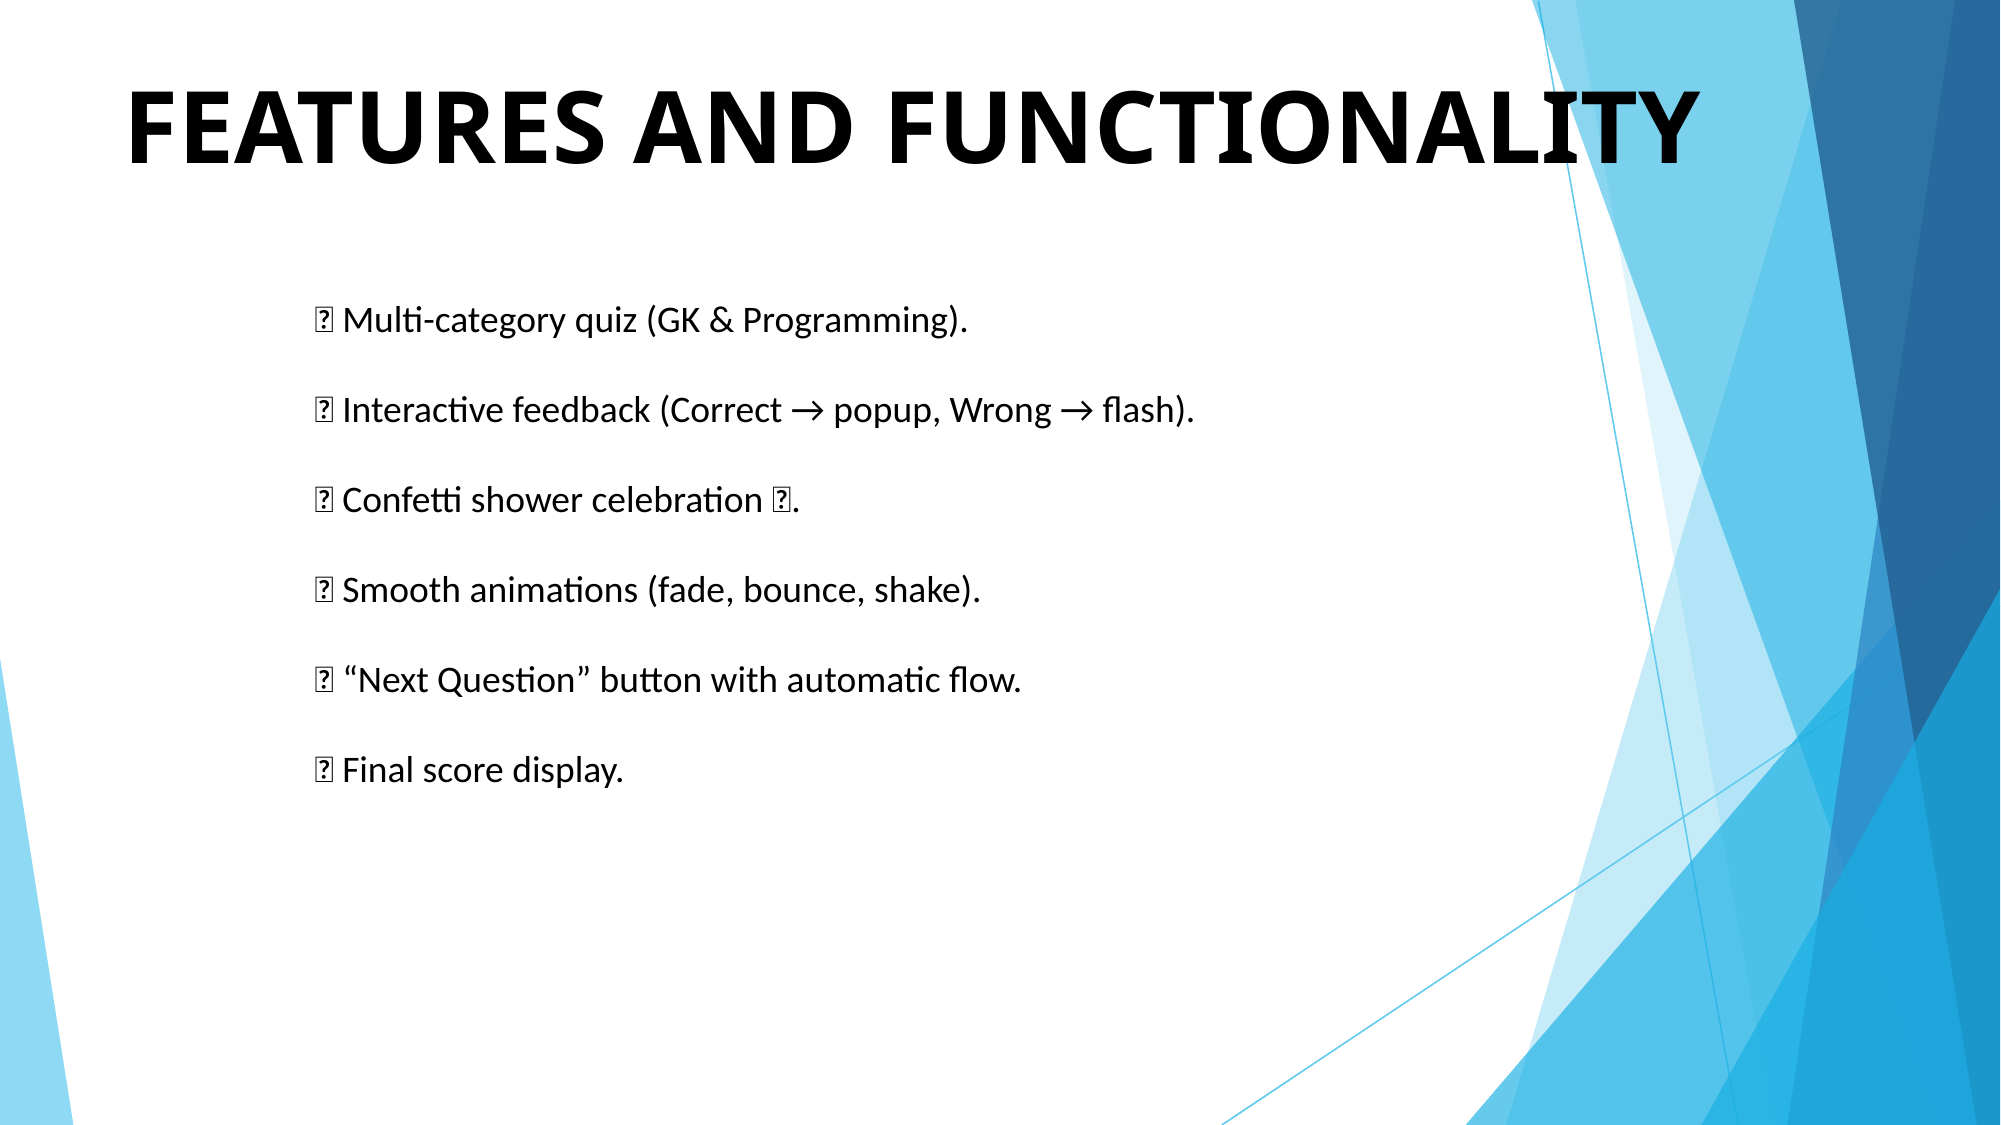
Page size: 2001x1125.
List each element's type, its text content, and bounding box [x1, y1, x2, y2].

text_box ✅ Multi-category quiz (GK & Programming). ✅ Interactive feedback (Correct → popup, Wrong → flash). ✅ Confetti shower celebration 🎉. ✅ Smooth animations (fade, bounce, shake). ✅ “Next Question” button with automatic flow. ✅ Final score display. [300, 287, 1325, 843]
title FEATURES AND FUNCTIONALITY [123, 63, 1877, 188]
